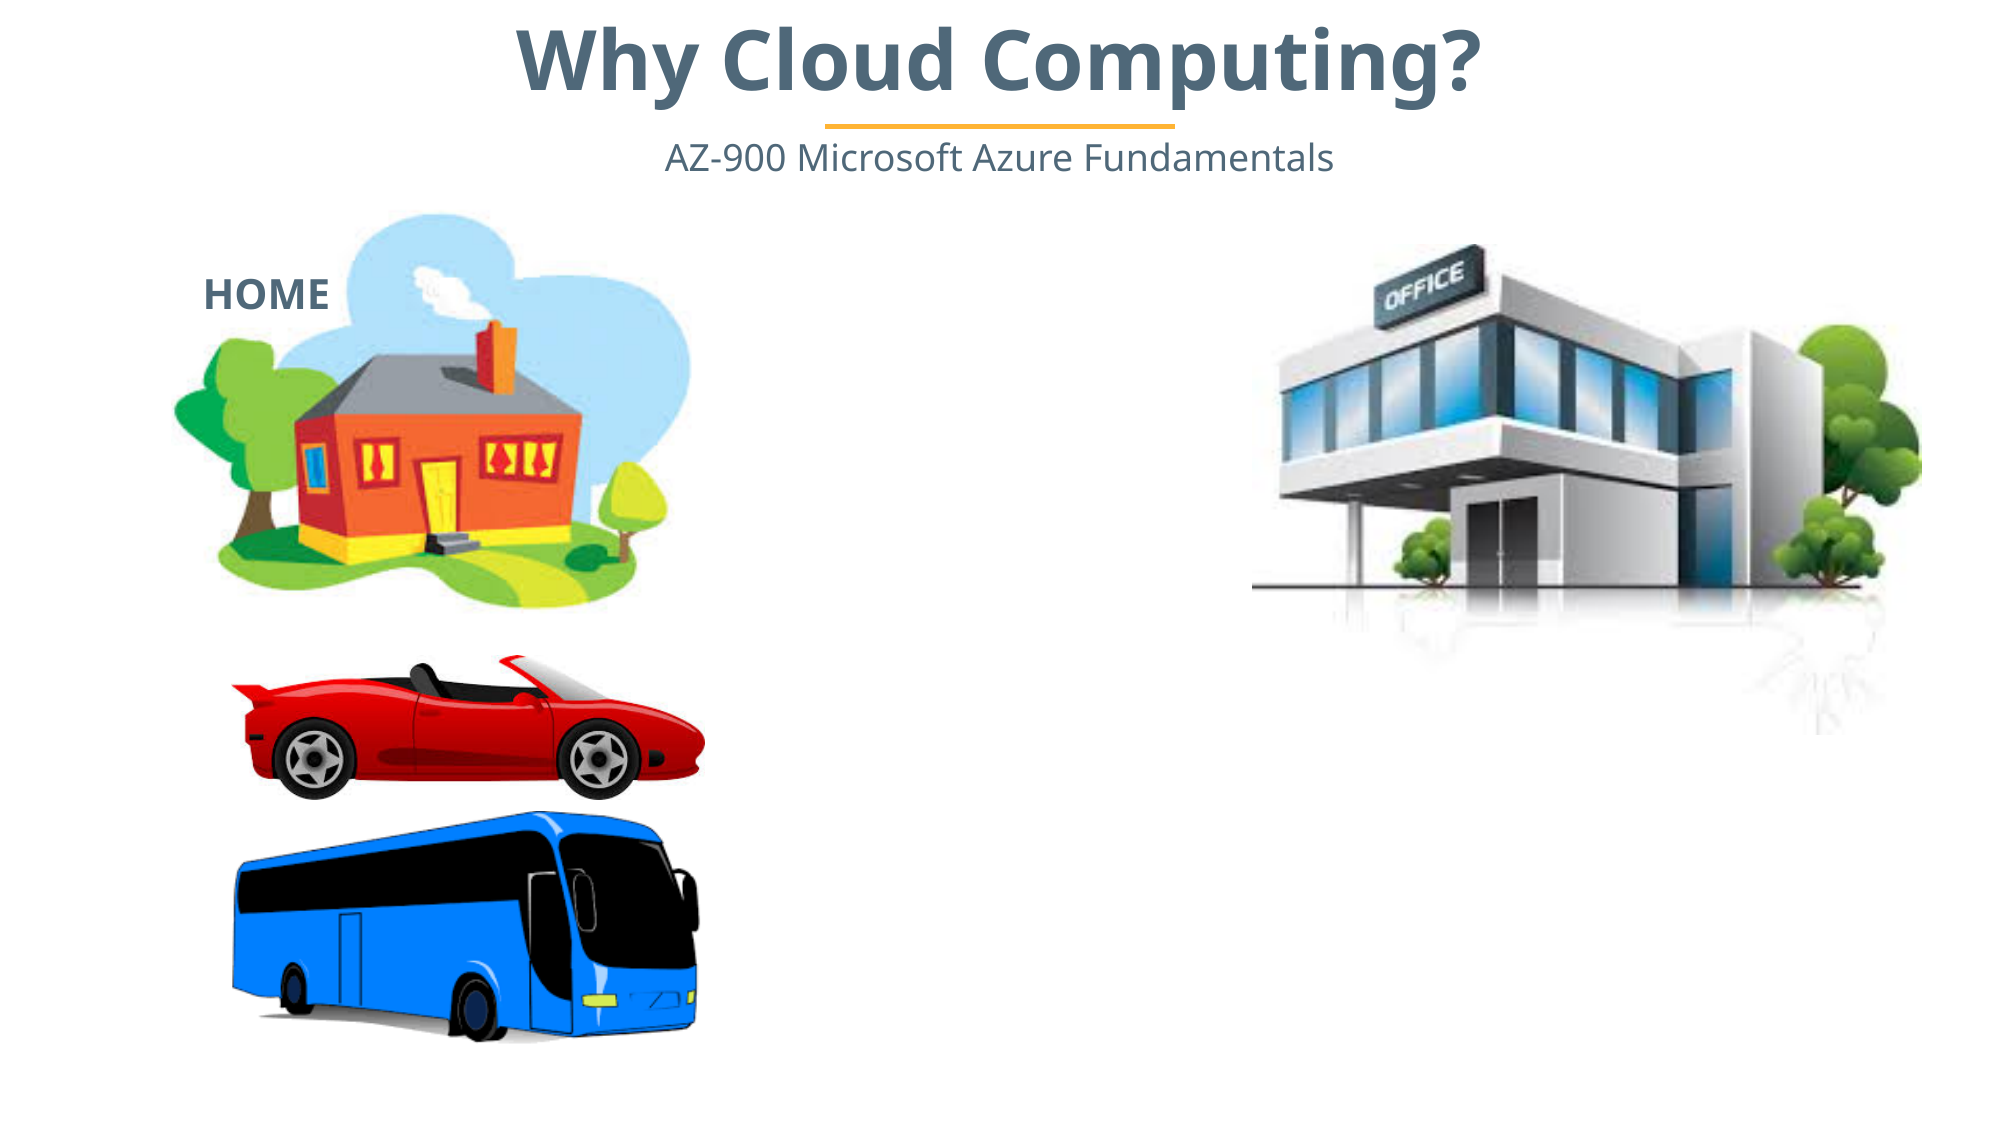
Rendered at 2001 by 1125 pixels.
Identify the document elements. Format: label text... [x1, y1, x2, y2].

picture [231, 655, 705, 800]
text_box AZ-900 Microsoft Azure Fundamentals [0, 126, 2000, 187]
picture [171, 194, 696, 616]
picture [1252, 244, 1922, 735]
text_box Why Cloud Computing? [0, 0, 2000, 115]
picture [231, 811, 722, 1062]
